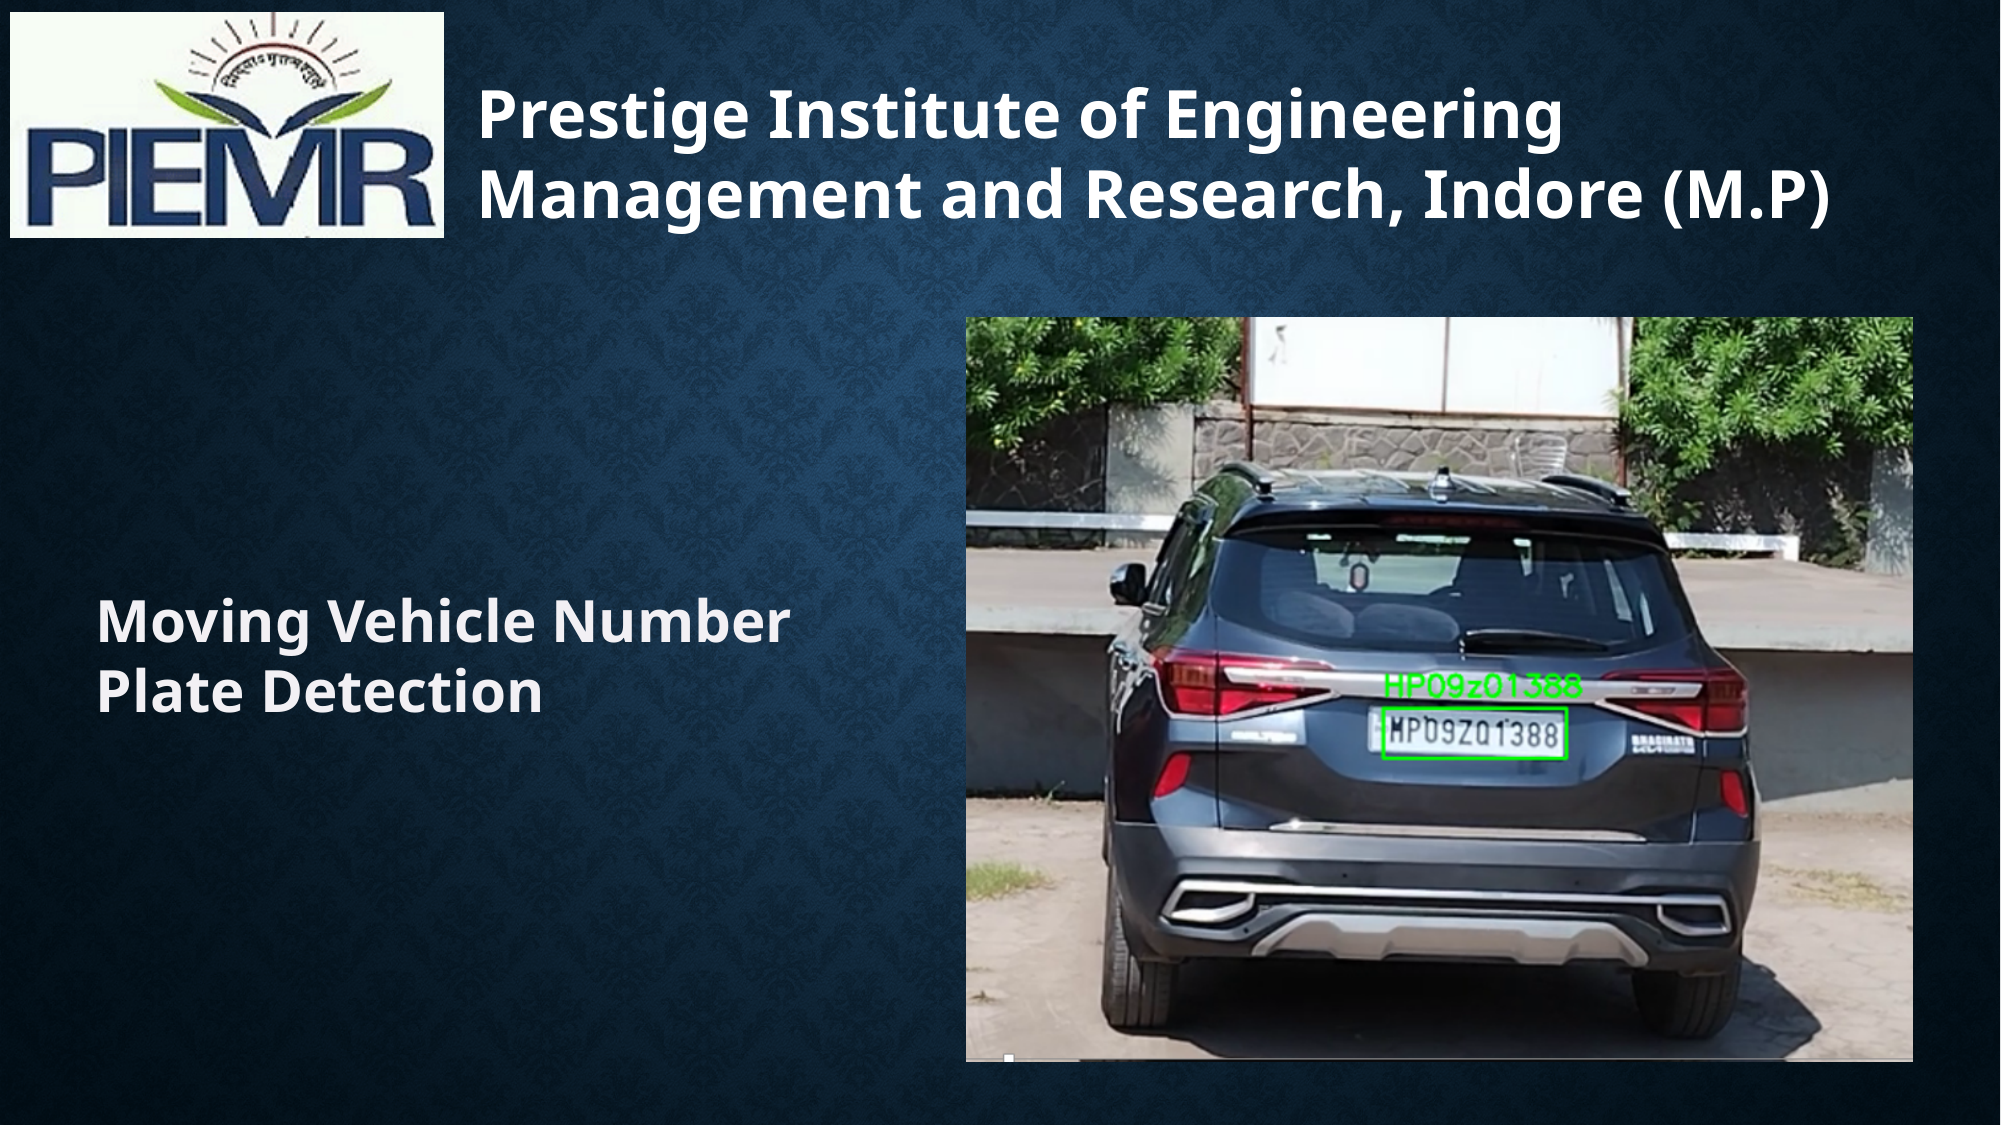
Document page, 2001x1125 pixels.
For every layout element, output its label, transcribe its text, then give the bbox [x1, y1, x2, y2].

text_box Moving Vehicle Number Plate Detection [81, 576, 946, 732]
picture [9, 12, 444, 239]
text_box Prestige Institute of Engineering Management and Research, Indore (M.P) [461, 64, 2000, 240]
picture [965, 317, 1913, 1063]
